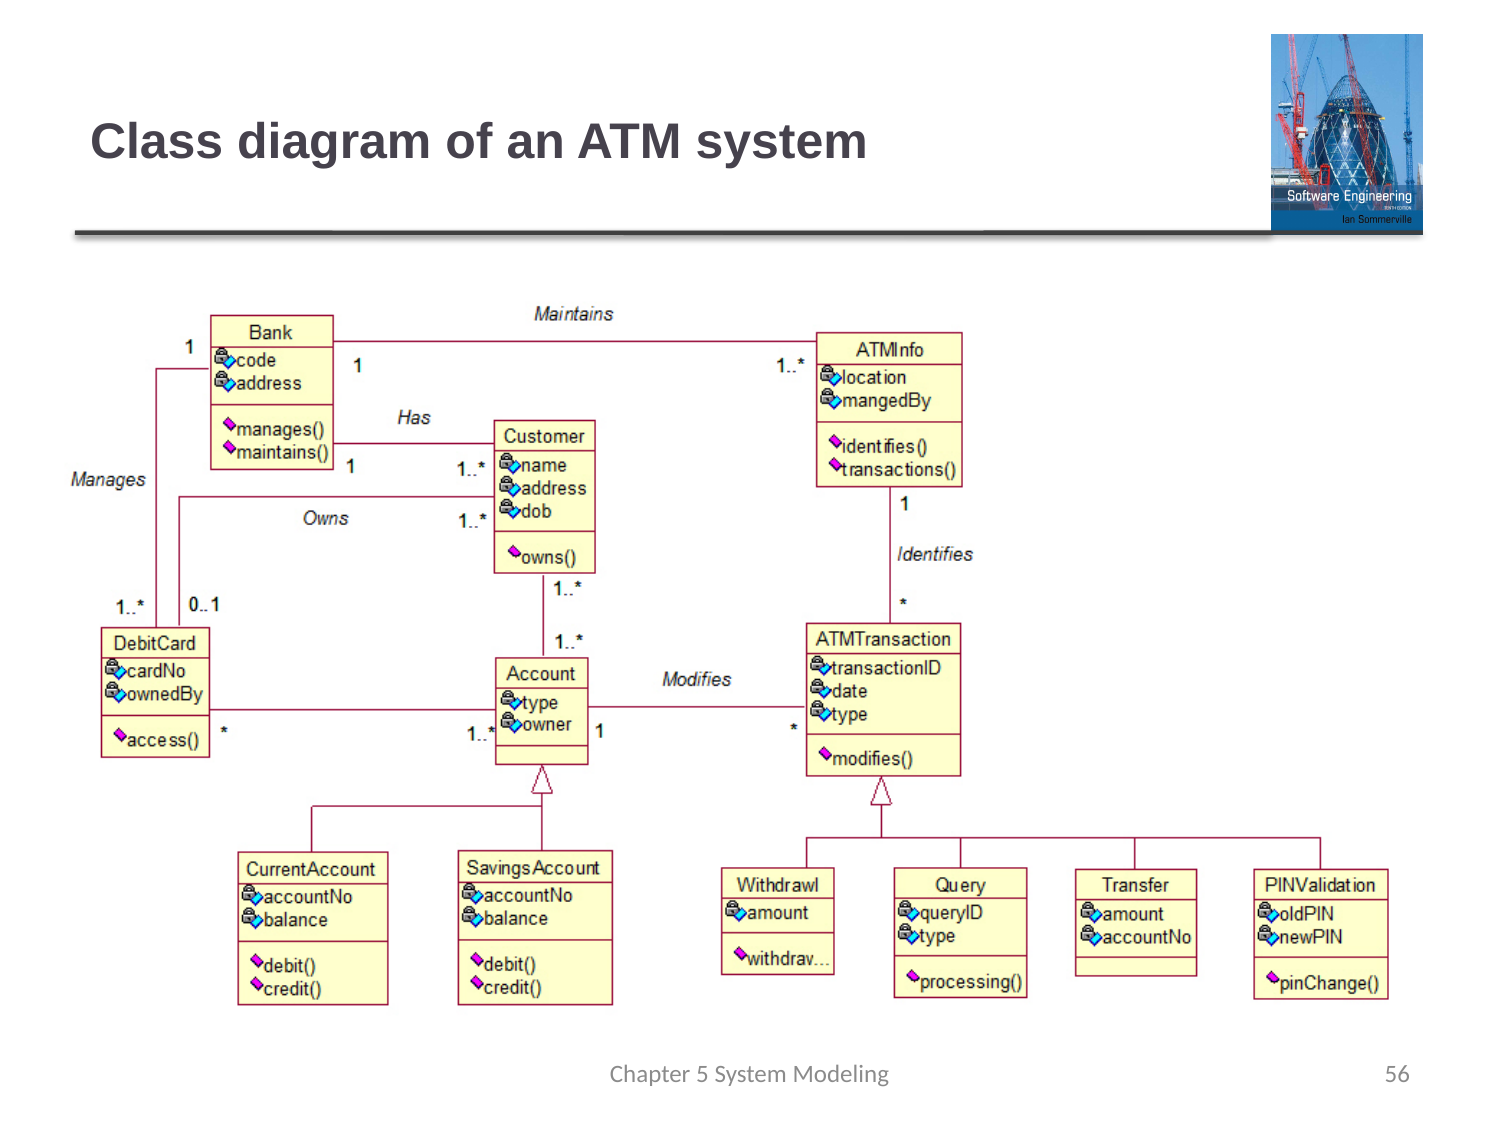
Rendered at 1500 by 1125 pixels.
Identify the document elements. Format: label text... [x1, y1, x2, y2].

picture [42, 278, 1458, 1043]
slide_number 56 [1074, 1051, 1425, 1103]
title Class diagram of an ATM system [74, 44, 1272, 233]
picture [1271, 34, 1423, 230]
footer Chapter 5 System Modeling [512, 1051, 988, 1103]
